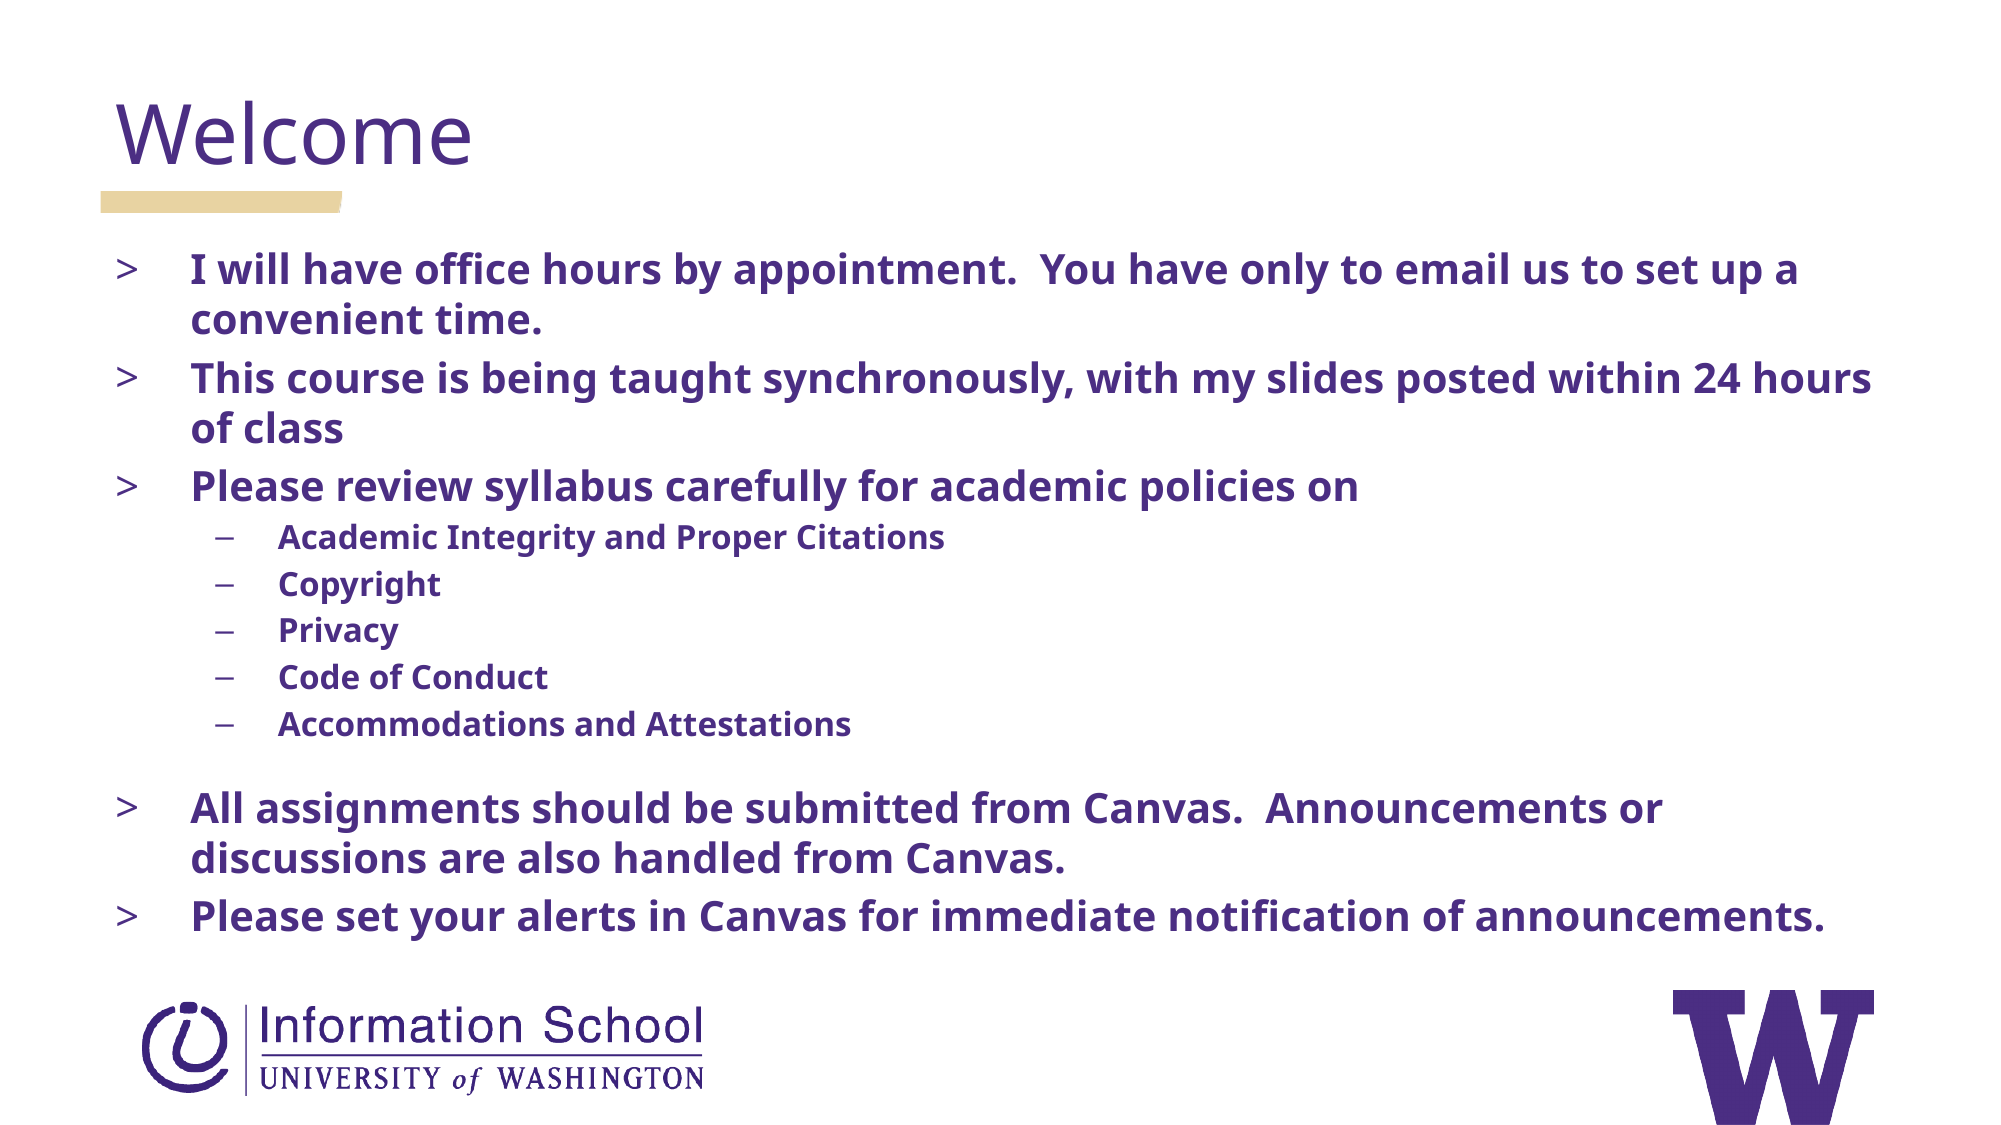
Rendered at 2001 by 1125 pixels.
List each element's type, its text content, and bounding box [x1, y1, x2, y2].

list I will have office hours by appointment. You have only to email us to set up a convenient time. This course is being taught synchronously, with my slides posted within 24 hours of class Please review syllabus carefully for academic policies on Academic Integrity and Proper Citations Copyright Privacy Code of Conduct Accommodations and Attestations All assignments should be submitted from Canvas. Announcements or discussions are also handled from Canvas. Please set your alerts in Canvas for immediate notification of announcements. [100, 235, 1891, 974]
picture [1673, 990, 1874, 1125]
list Welcome [100, 81, 1891, 190]
picture [128, 987, 736, 1109]
